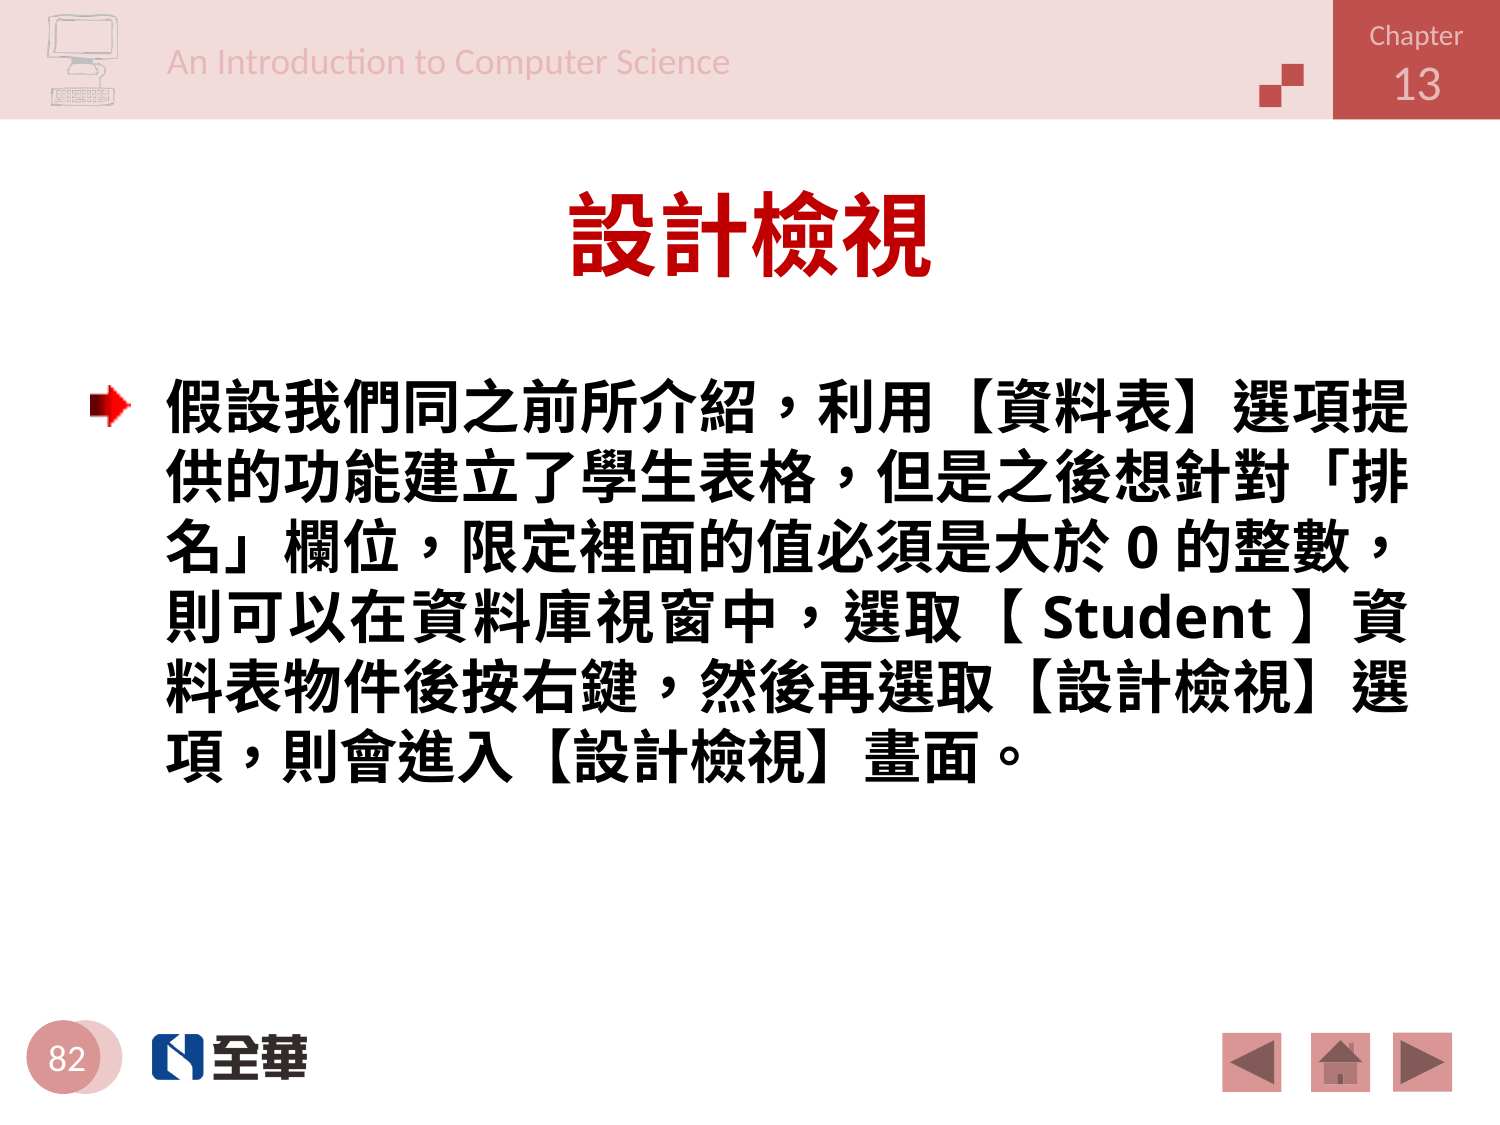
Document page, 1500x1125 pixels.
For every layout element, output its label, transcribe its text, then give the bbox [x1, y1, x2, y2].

picture [90, 385, 131, 427]
list 假設我們同之前所介紹，利用【資料表】選項提供的功能建立了學生表格，但是之後想針對「排名」欄位，限定裡面的值必須是大於0的整數，則可以在資料庫視窗中，選取【Student】資料表物件後按右鍵，然後再選取【設計檢視】選項，則會進入【設計檢視】畫面。 [75, 363, 1425, 1005]
picture [152, 1034, 307, 1080]
title 設計檢視 [75, 138, 1425, 327]
picture [47, 14, 118, 106]
